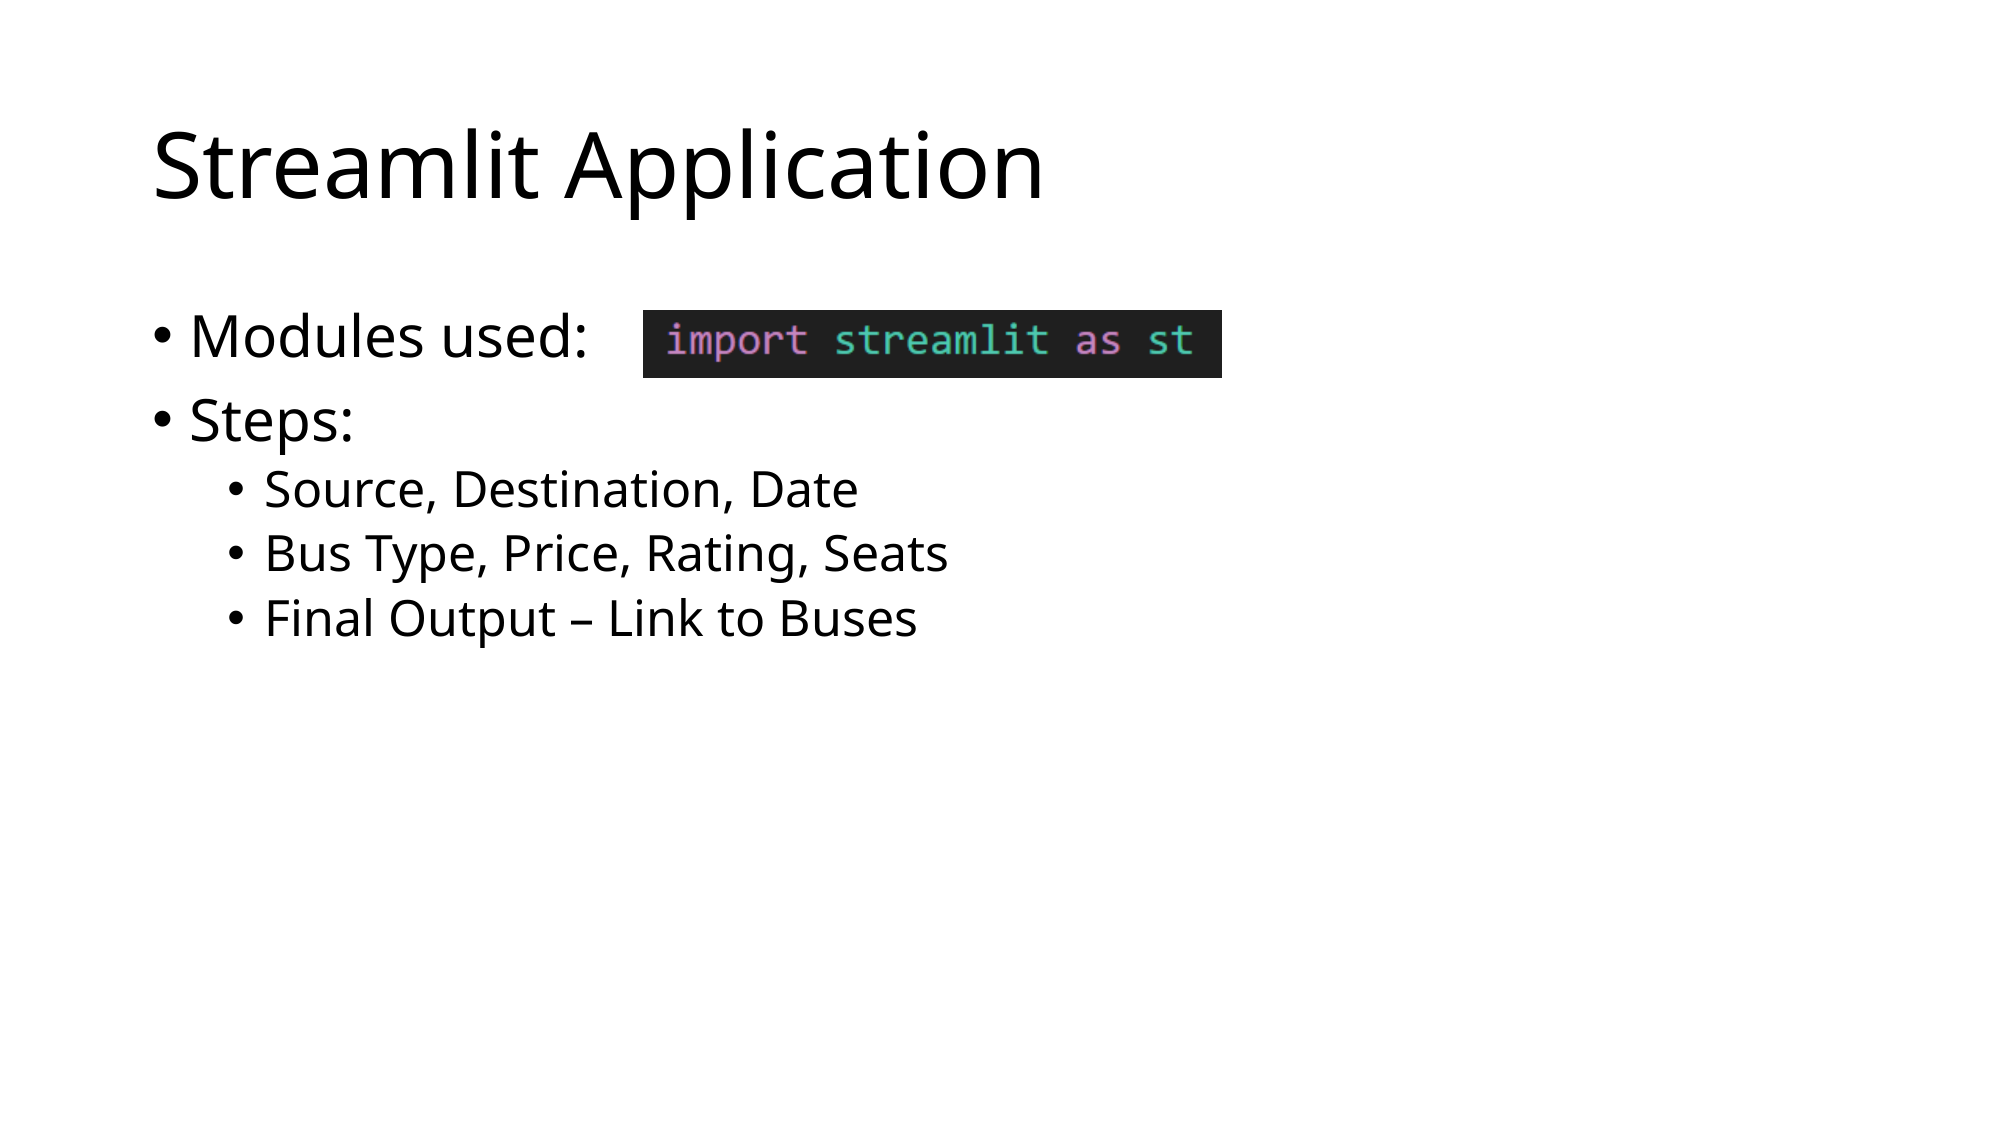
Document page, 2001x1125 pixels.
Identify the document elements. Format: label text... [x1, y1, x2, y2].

title Streamlit Application [137, 59, 1863, 278]
picture [643, 310, 1223, 379]
list Modules used: Steps: Source, Destination, Date Bus Type, Price, Rating, Seats Final Output – Link to Buses [137, 299, 1863, 1014]
